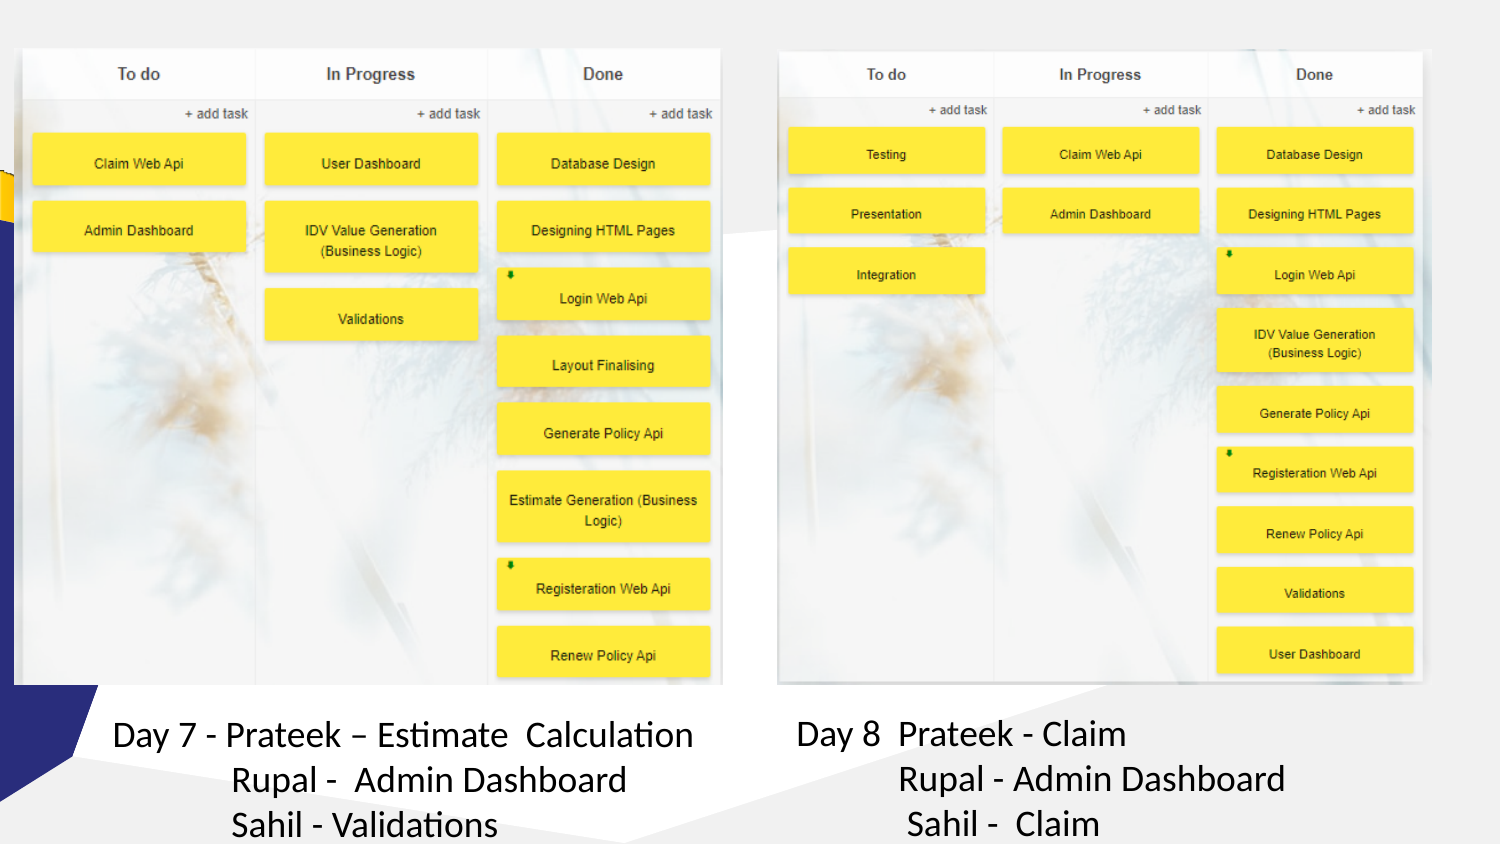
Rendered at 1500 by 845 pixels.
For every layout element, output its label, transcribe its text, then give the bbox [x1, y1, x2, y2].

subtitle Day 8 Prateek - Claim Rupal - Admin Dashboard Sahil - Claim [796, 709, 1432, 845]
picture [776, 49, 1432, 686]
picture [0, 48, 723, 686]
text_box Day 7 - Prateek – Estimate Calculation Rupal - Admin Dashboard Sahil - Validations [112, 709, 748, 845]
